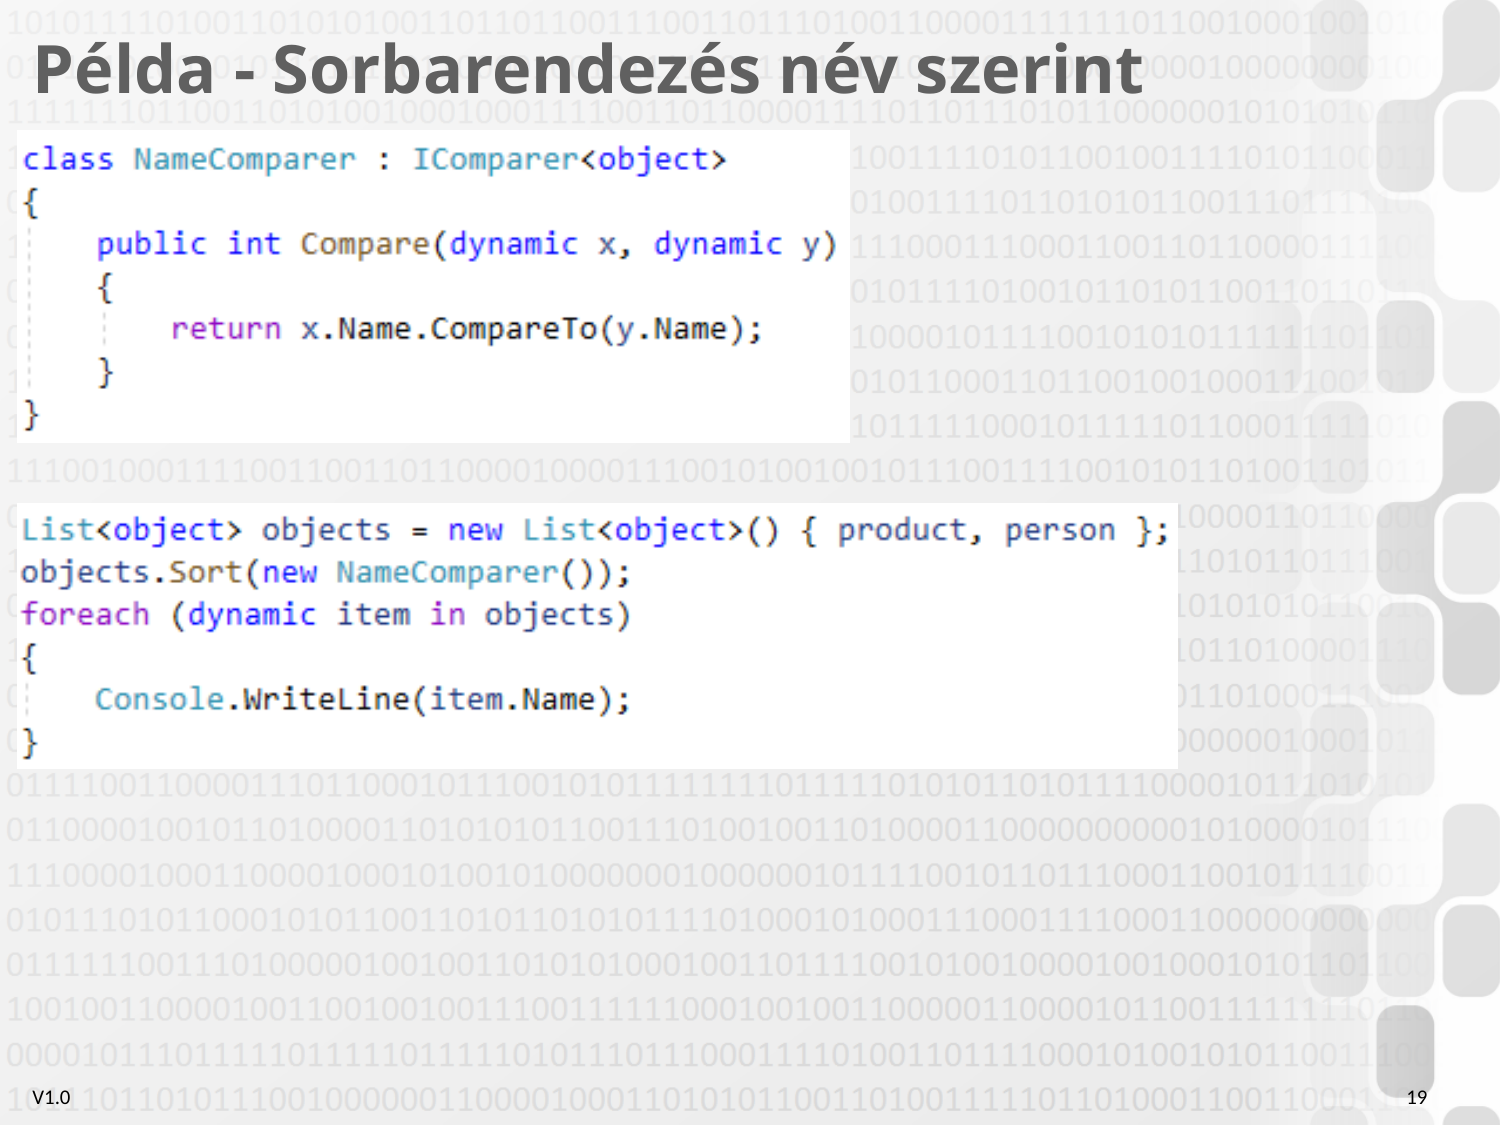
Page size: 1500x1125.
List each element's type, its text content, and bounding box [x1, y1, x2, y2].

slide_number 19 [1245, 1076, 1443, 1107]
title Példa - Sorbarendezés név szerint [17, 19, 1483, 114]
picture [0, 0, 1500, 1125]
